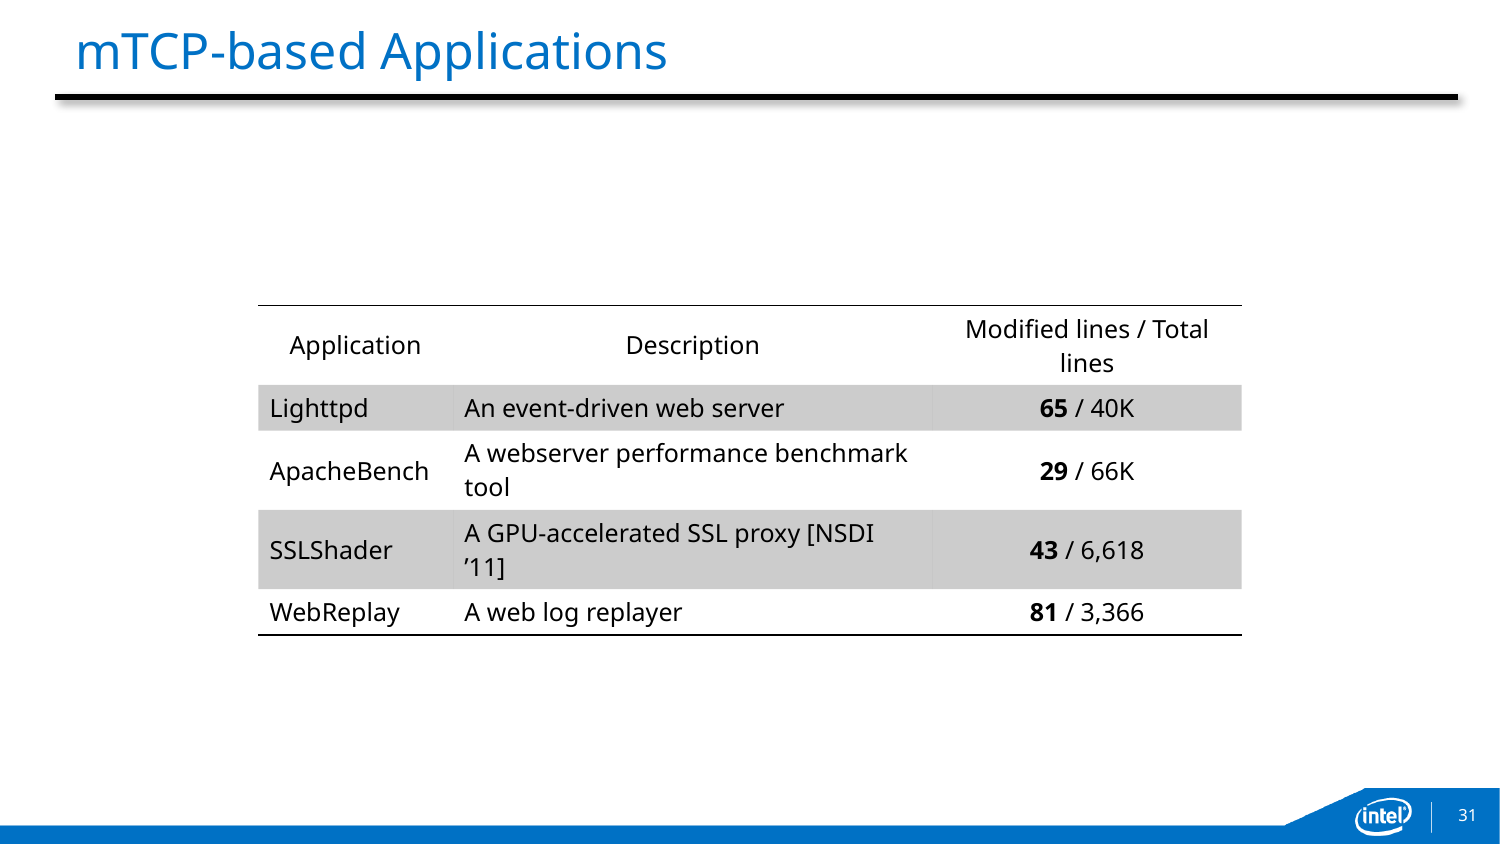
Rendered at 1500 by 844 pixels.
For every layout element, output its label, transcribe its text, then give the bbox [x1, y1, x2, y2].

table_cell 43 / 6,618 [933, 510, 1242, 589]
table_cell A web log replayer [453, 589, 933, 634]
table_cell ApacheBench [258, 431, 453, 510]
table_cell An event-driven web server [453, 385, 933, 431]
table_cell A webserver performance benchmark tool [453, 431, 933, 510]
table_header Description [453, 306, 933, 385]
table_header Modified lines / Total lines [933, 306, 1242, 385]
title mTCP-based Applications [75, 15, 1425, 97]
table_cell Lighttpd [258, 385, 453, 431]
table_cell 65 / 40K [933, 385, 1242, 431]
table_cell WebReplay [258, 589, 453, 634]
slide_number 31 [1127, 794, 1478, 840]
table_cell SSLShader [258, 510, 453, 589]
table_header Application [258, 306, 453, 385]
picture [0, 788, 1500, 844]
table_cell 81 / 3,366 [933, 589, 1242, 634]
table_cell A GPU-accelerated SSL proxy [NSDI ’11] [453, 510, 933, 589]
table_cell 29 / 66K [933, 431, 1242, 510]
